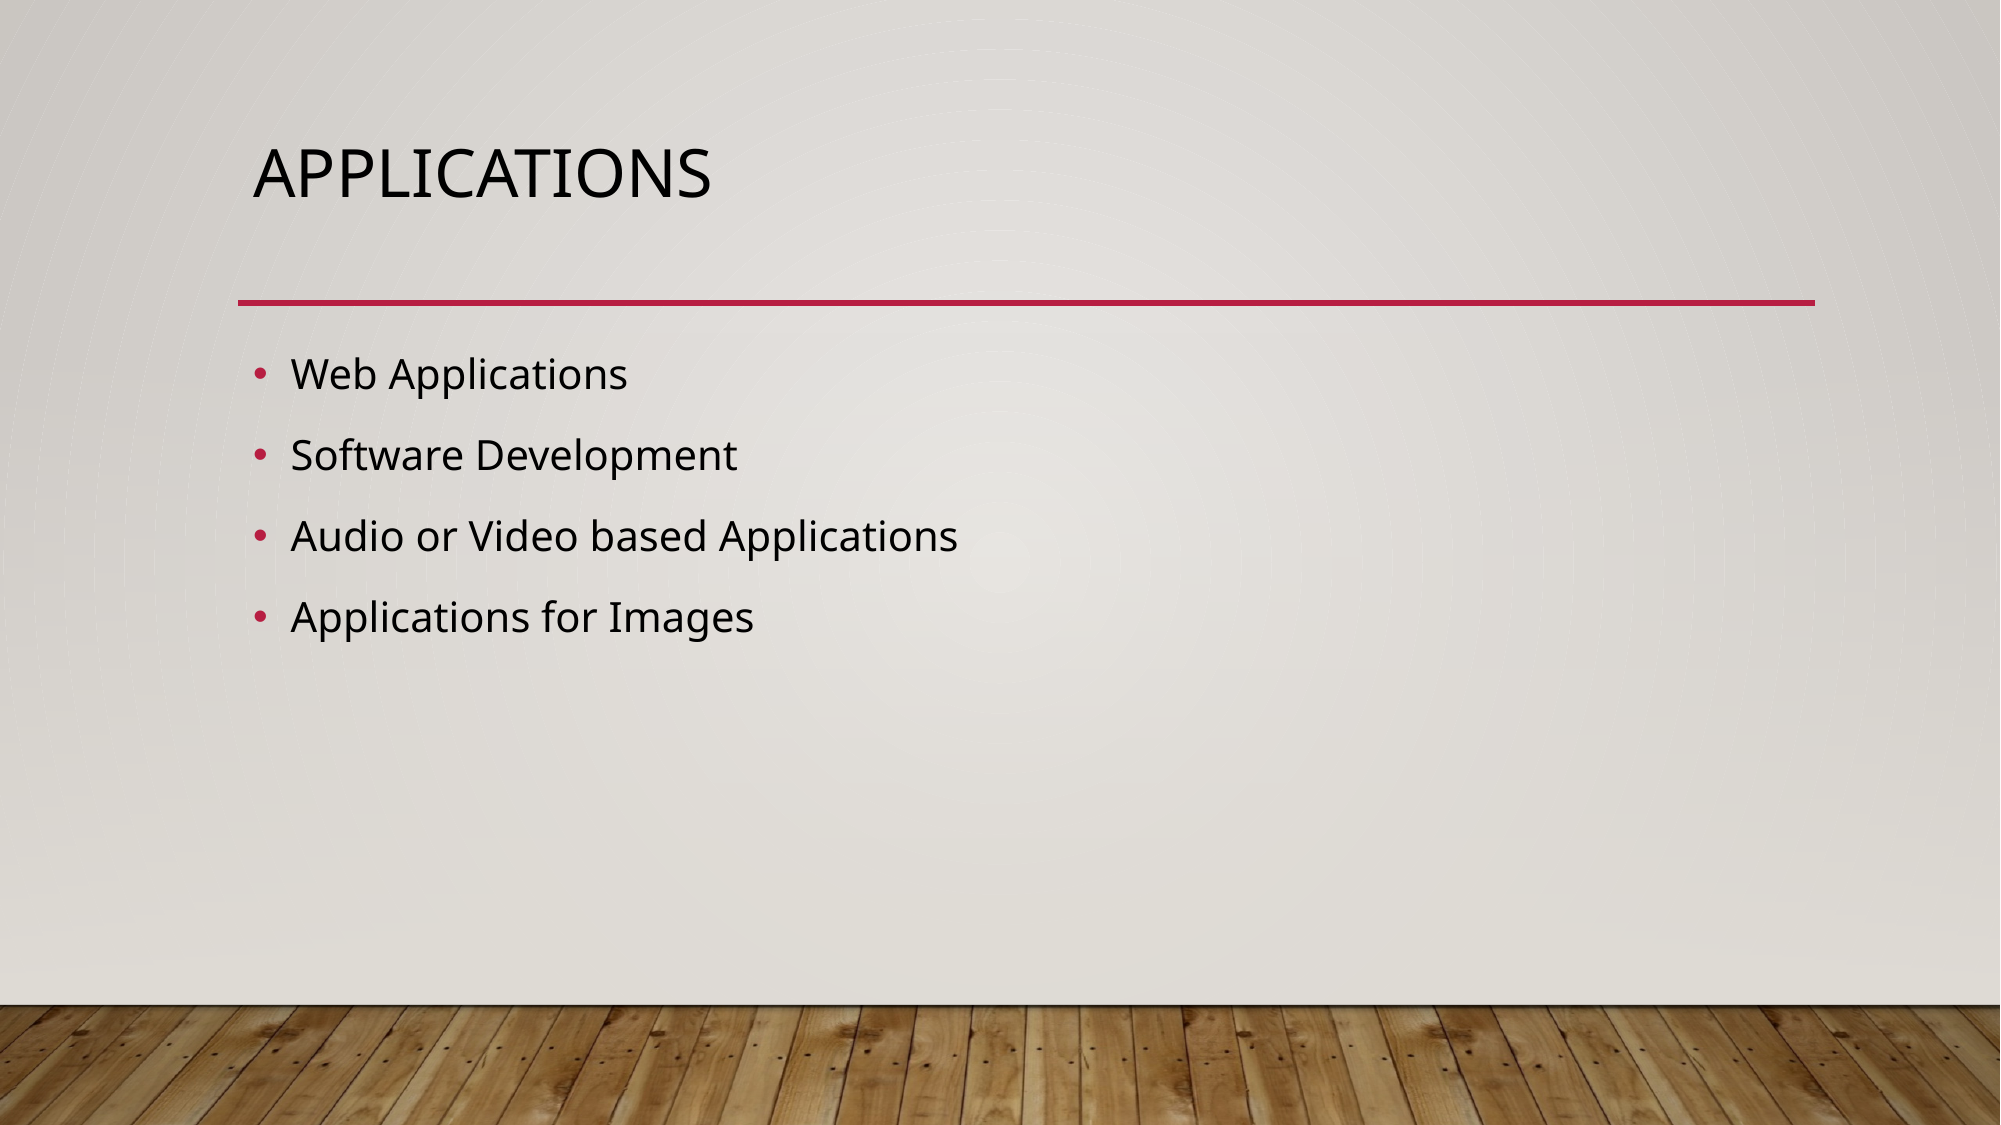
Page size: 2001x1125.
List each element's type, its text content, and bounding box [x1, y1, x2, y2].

picture [0, 1005, 2000, 1125]
list Web Applications Software Development Audio or Video based Applications Applications for Images [238, 330, 1814, 897]
title Applications [238, 131, 1814, 305]
